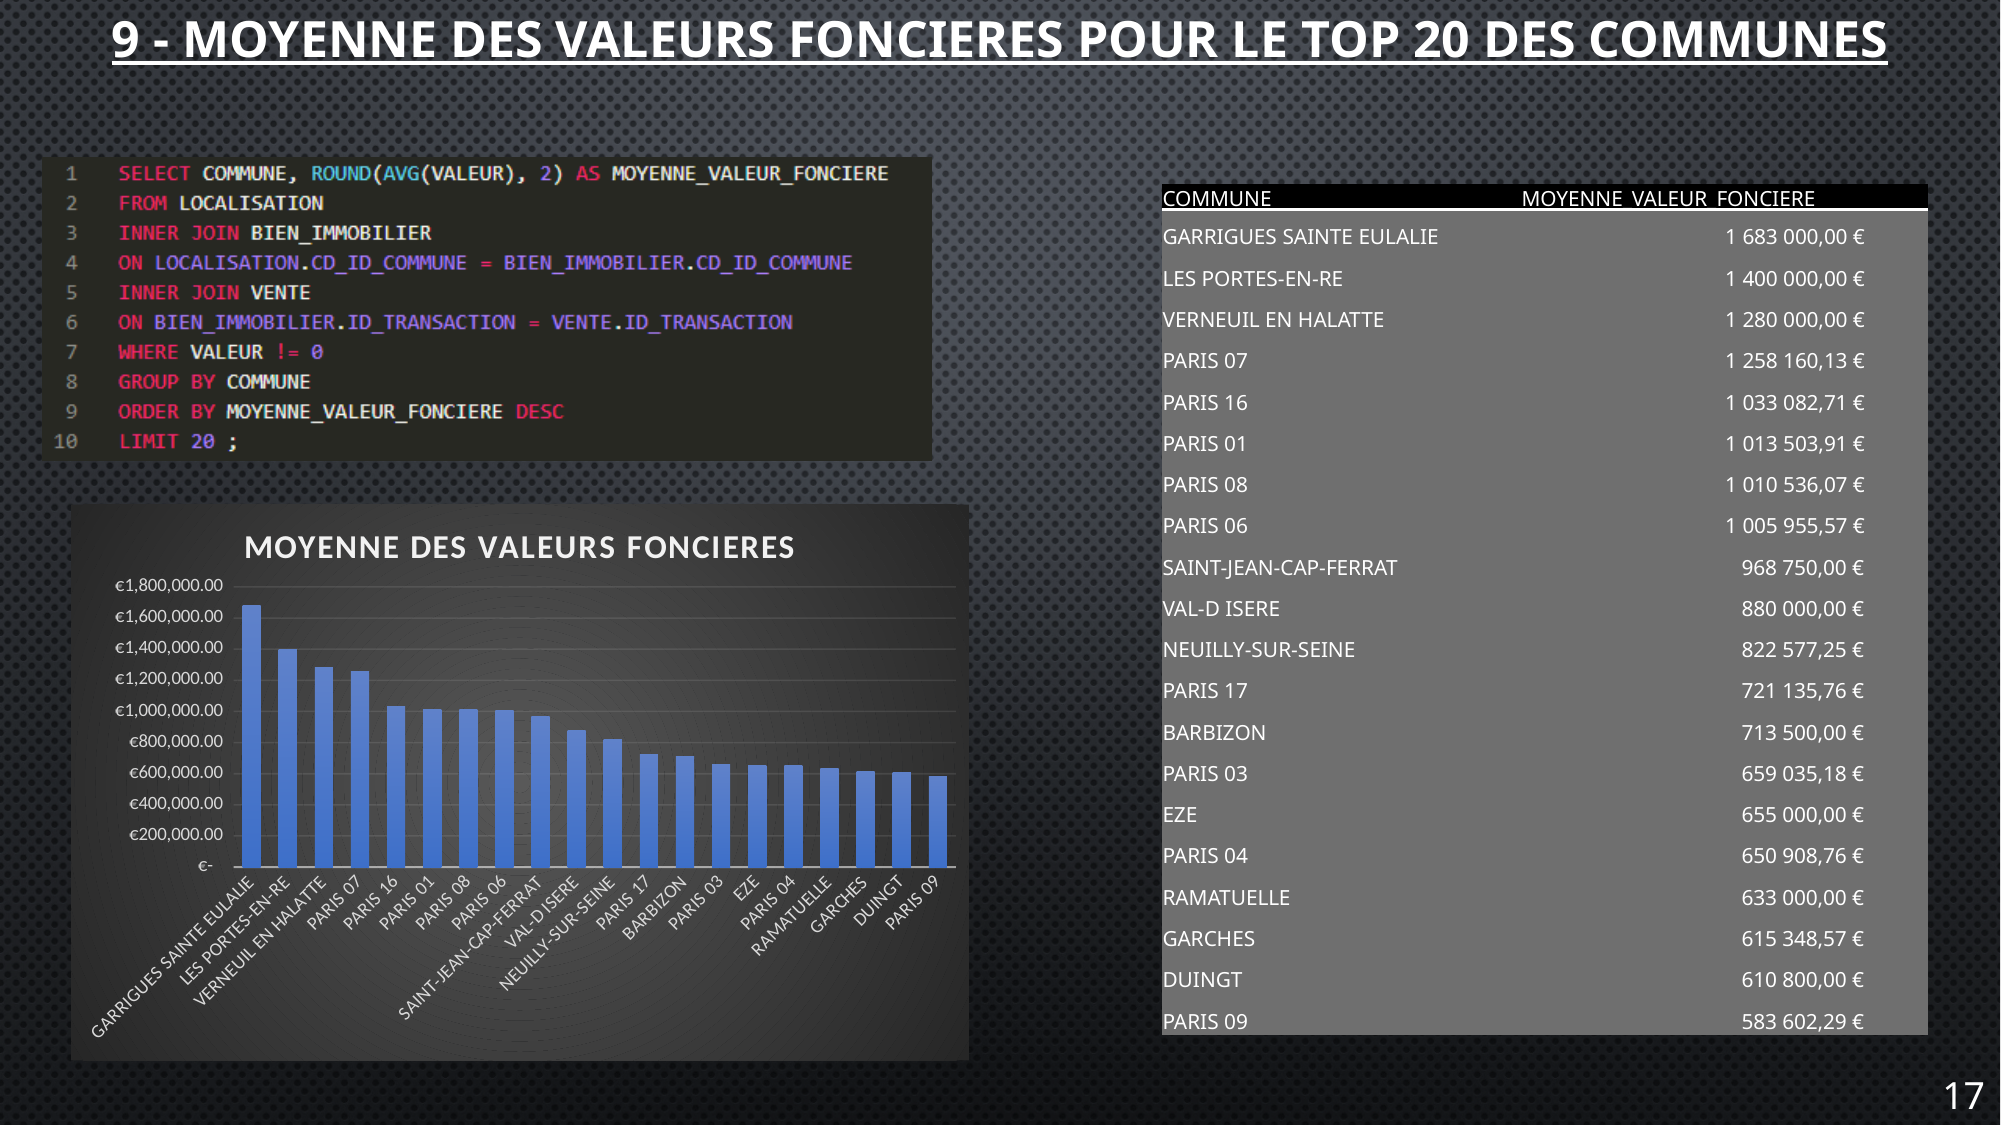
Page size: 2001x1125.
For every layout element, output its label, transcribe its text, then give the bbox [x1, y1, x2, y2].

table_cell 968 750,00 € [1515, 540, 1928, 581]
table_cell VAL-D ISERE [1162, 581, 1515, 622]
table_cell 1 005 955,57 € [1515, 498, 1928, 540]
table_cell 1 683 000,00 € [1515, 211, 1928, 251]
table_cell RAMATUELLE [1162, 870, 1515, 911]
table_cell 650 908,76 € [1515, 829, 1928, 870]
table_cell SAINT-JEAN-CAP-FERRAT [1162, 540, 1515, 581]
table_cell PARIS 03 [1162, 746, 1515, 787]
table_cell 1 400 000,00 € [1515, 251, 1928, 292]
table_cell NEUILLY-SUR-SEINE [1162, 622, 1515, 664]
table_cell PARIS 17 [1162, 664, 1515, 705]
table_cell 1 010 536,07 € [1515, 457, 1928, 498]
table_cell GARRIGUES SAINTE EULALIE [1162, 211, 1515, 251]
table_cell PARIS 09 [1162, 994, 1515, 1035]
table_header COMMUNE [1162, 184, 1515, 208]
table_cell PARIS 01 [1162, 416, 1515, 457]
table_cell 1 013 503,91 € [1515, 416, 1928, 457]
table_cell 721 135,76 € [1515, 664, 1928, 705]
table_cell PARIS 06 [1162, 498, 1515, 540]
table_cell PARIS 16 [1162, 375, 1515, 416]
table_cell 615 348,57 € [1515, 911, 1928, 953]
table_cell LES PORTES-EN-RE [1162, 251, 1515, 292]
table_cell VERNEUIL EN HALATTE [1162, 292, 1515, 333]
picture [41, 157, 932, 462]
table_cell 655 000,00 € [1515, 787, 1928, 829]
table_cell GARCHES [1162, 911, 1515, 953]
text_box 17 [1927, 1064, 2000, 1125]
table_cell PARIS 04 [1162, 829, 1515, 870]
table_cell BARBIZON [1162, 705, 1515, 746]
table_cell 822 577,25 € [1515, 622, 1928, 664]
table_cell 610 800,00 € [1515, 953, 1928, 994]
chart [70, 504, 970, 1061]
table_header MOYENNE_VALEUR_FONCIERE [1515, 184, 1928, 208]
table_cell DUINGT [1162, 953, 1515, 994]
table_cell PARIS 08 [1162, 457, 1515, 498]
table_cell PARIS 07 [1162, 333, 1515, 375]
table_cell 1 280 000,00 € [1515, 292, 1928, 333]
table_cell 583 602,29 € [1515, 994, 1928, 1035]
table_cell 633 000,00 € [1515, 870, 1928, 911]
table_cell EZE [1162, 787, 1515, 829]
text_box 9 - MOYENNE DES VALEURS FONCIERES POUR LE TOP 20 DES COMMUNES [0, 0, 2000, 75]
table_cell 1 258 160,13 € [1515, 333, 1928, 375]
table_cell 880 000,00 € [1515, 581, 1928, 622]
table_cell 1 033 082,71 € [1515, 375, 1928, 416]
table_cell 659 035,18 € [1515, 746, 1928, 787]
table_cell 713 500,00 € [1515, 705, 1928, 746]
